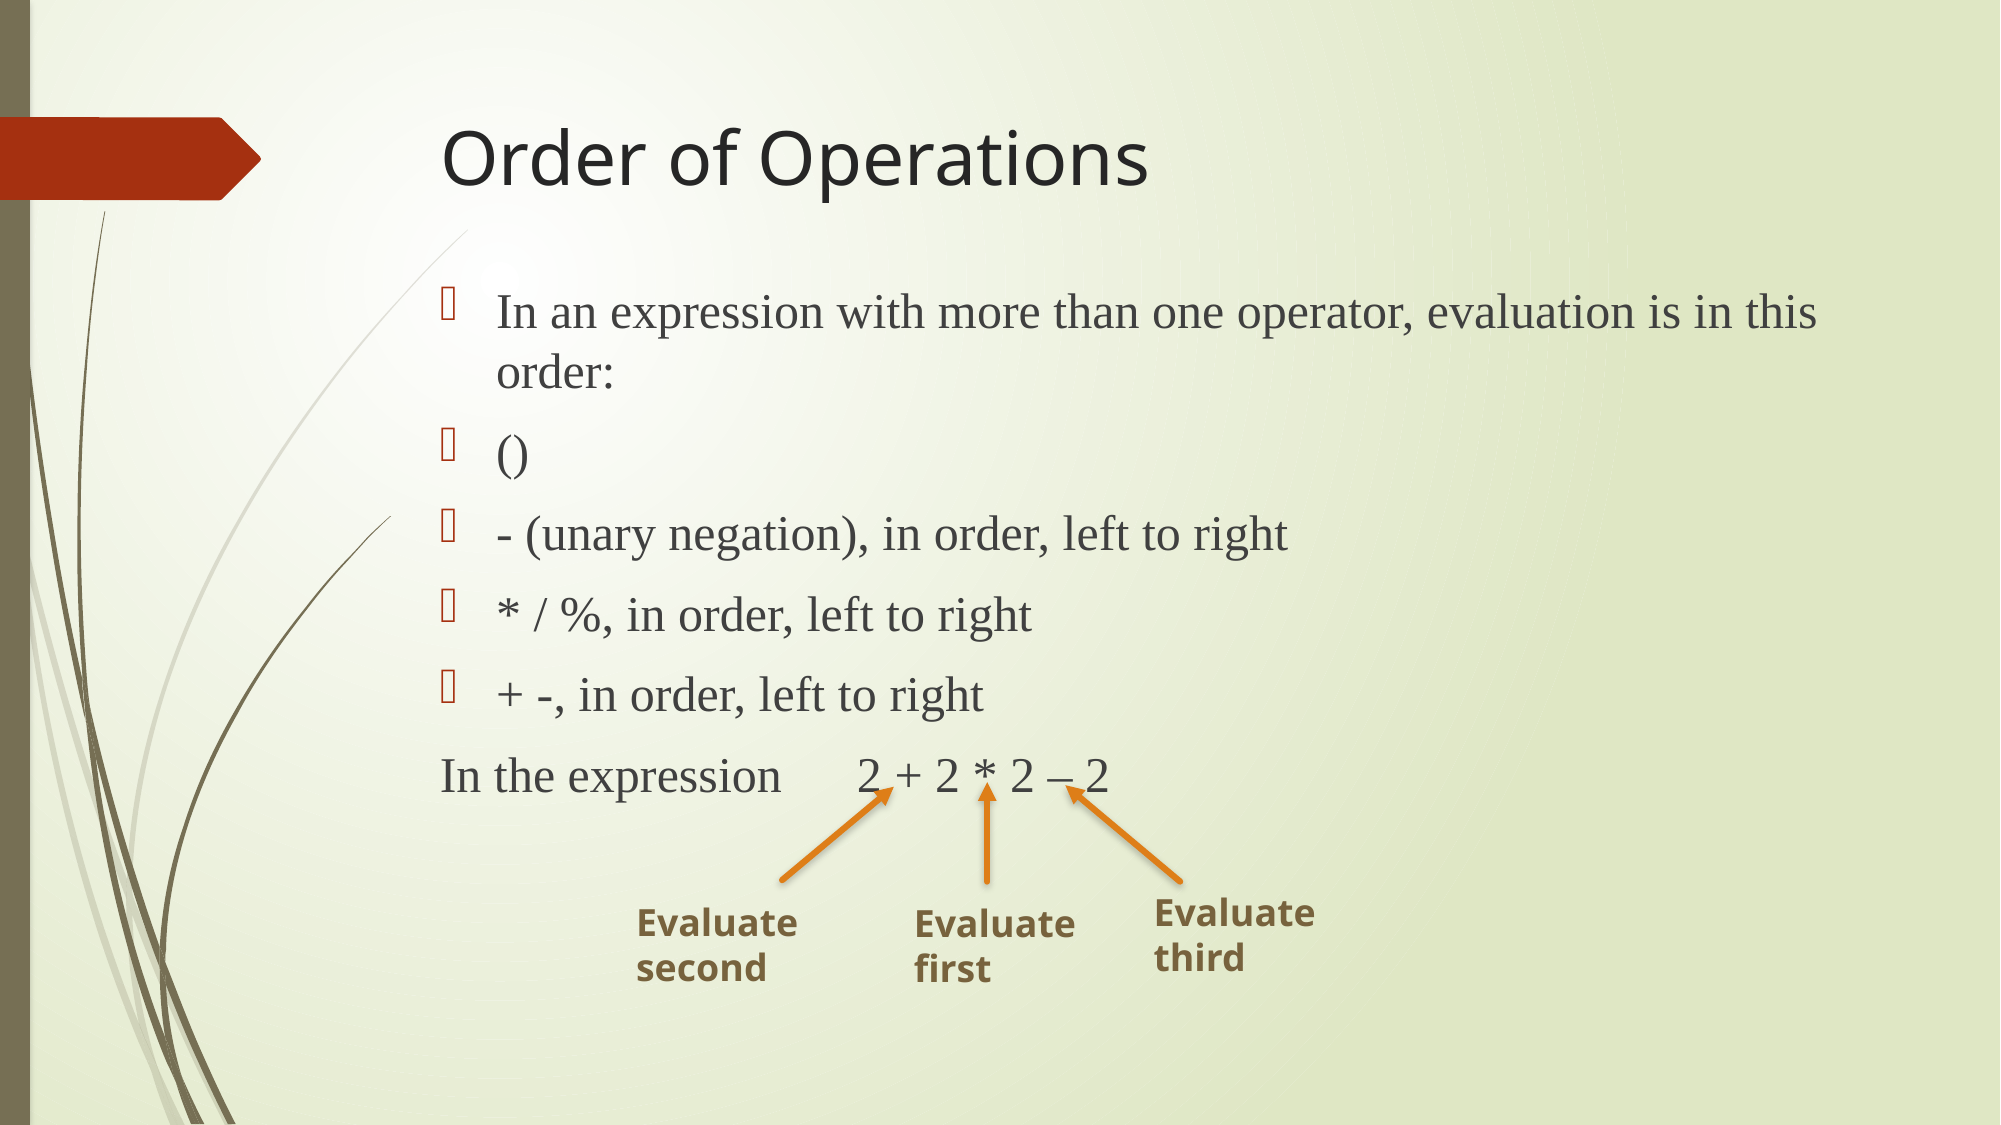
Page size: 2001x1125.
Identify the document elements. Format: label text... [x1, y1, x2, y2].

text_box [1064, 784, 1181, 882]
text_box Evaluate third [1138, 881, 1341, 987]
text_box Evaluate second [621, 891, 824, 996]
text_box Evaluate first [898, 892, 1101, 997]
title Order of Operations [425, 102, 1888, 270]
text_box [781, 786, 895, 881]
list In an expression with more than one operator, evaluation is in this order: () - (unary negation), in order, left to right * / %, in order, left to right + -, in order, left to right In the expression 2 + 2 * 2 – 2 [424, 270, 1888, 970]
